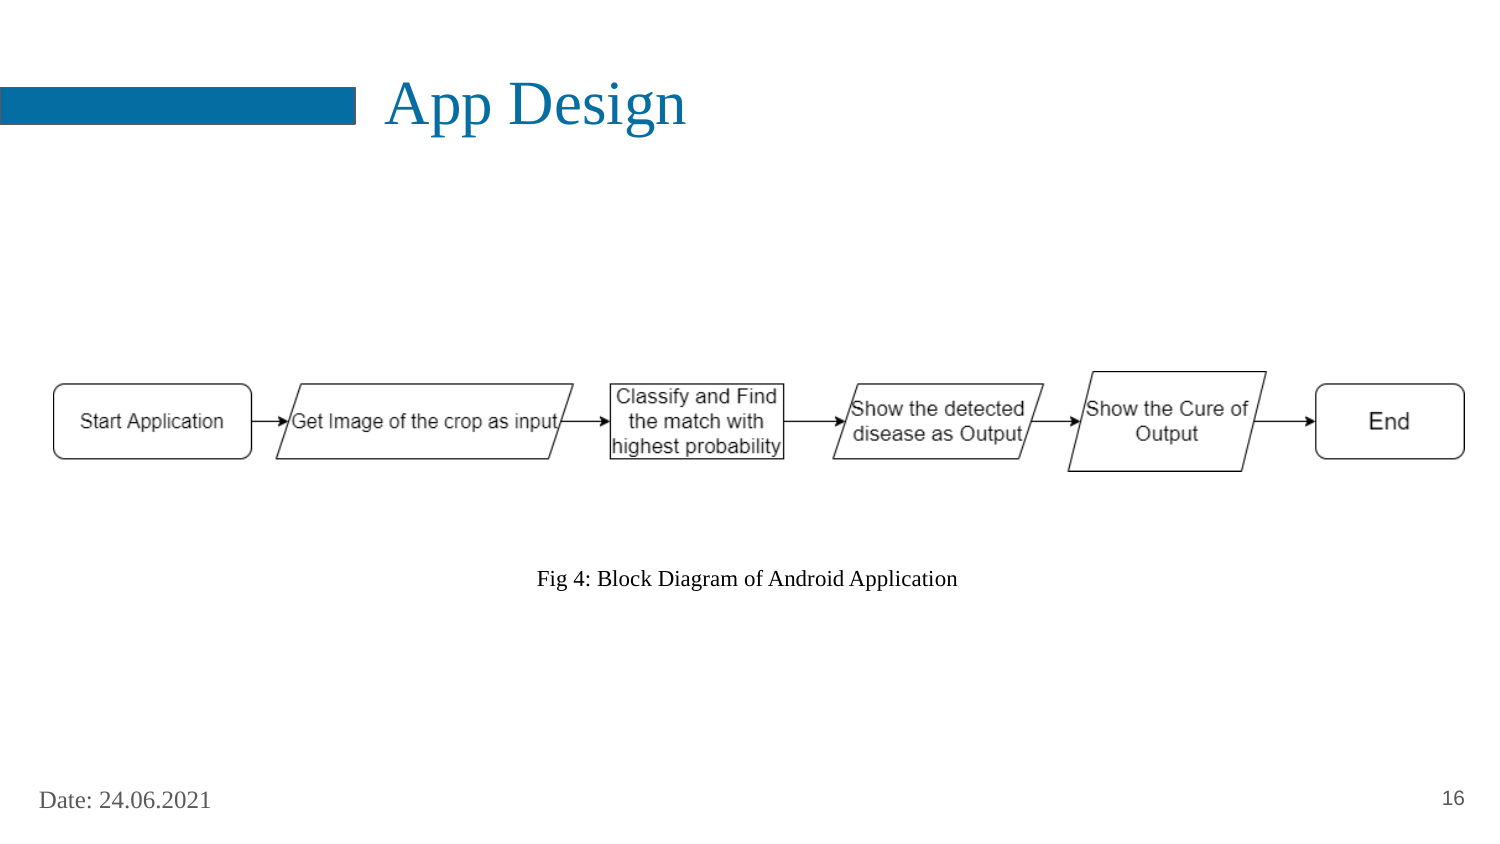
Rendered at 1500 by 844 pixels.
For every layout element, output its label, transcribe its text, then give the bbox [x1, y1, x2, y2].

title App Design [369, 46, 710, 141]
text_box Fig 4: Block Diagram of Android Application [521, 549, 997, 605]
slide_number ‹#› [1389, 764, 1480, 830]
text_box [0, 87, 355, 124]
text_box Date: 24.06.2021 [23, 768, 349, 829]
picture [53, 371, 1466, 473]
